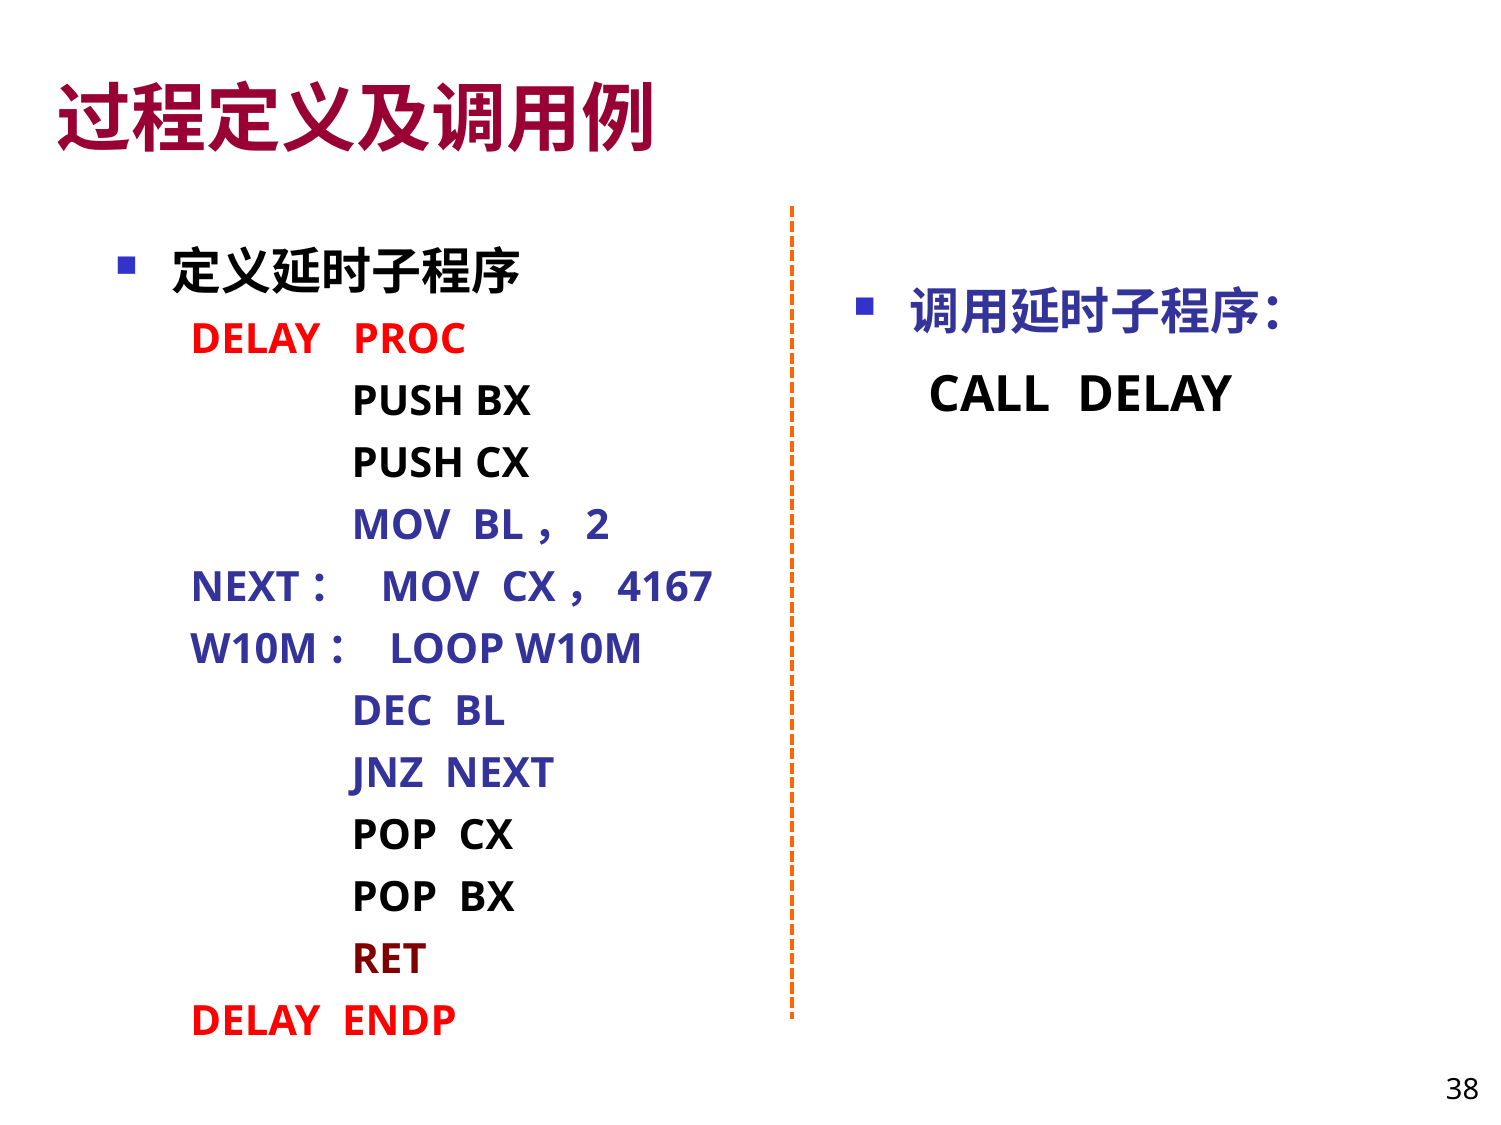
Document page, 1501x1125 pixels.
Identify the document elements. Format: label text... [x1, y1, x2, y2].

text_box 调用延时子程序： CALL DELAY [838, 266, 1367, 504]
slide_number 38 [1387, 1042, 1495, 1118]
list 定义延时子程序 DELAY PROC PUSH BX PUSH CX MOV BL，2 NEXT： MOV CX，4167 W10M： LOOP W10M DEC BL JNZ NEXT POP CX POP BX RET DELAY ENDP [100, 219, 792, 1071]
title 过程定义及调用例 [41, 30, 1300, 169]
